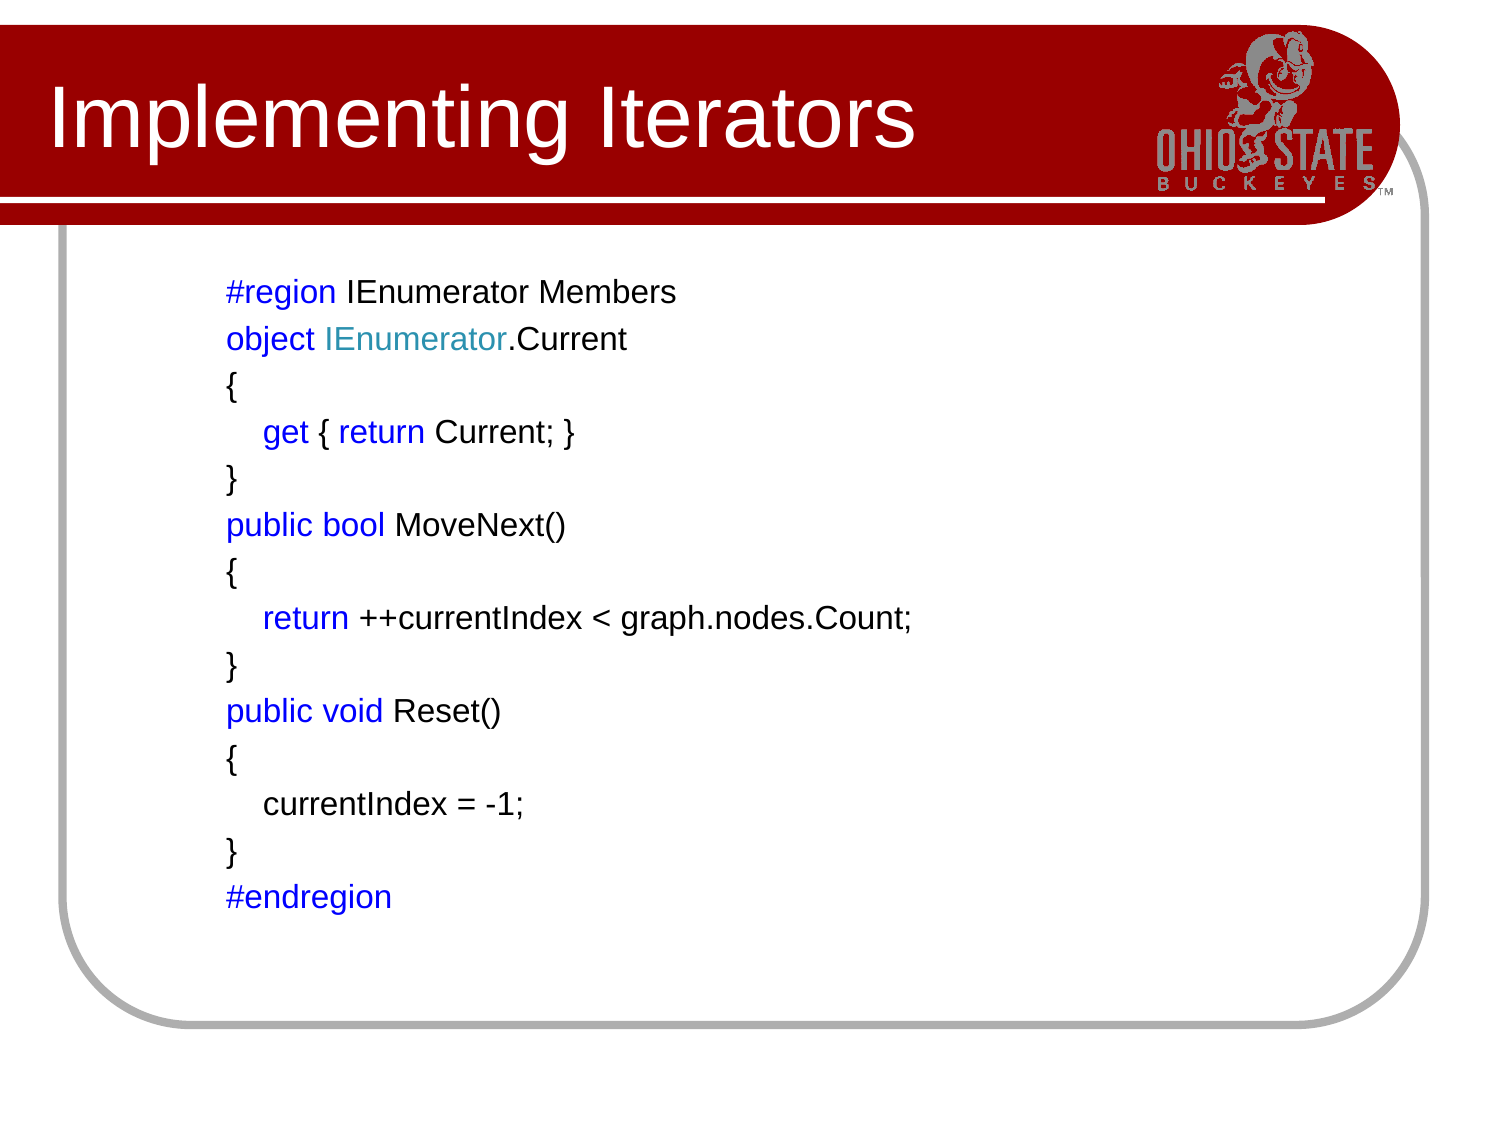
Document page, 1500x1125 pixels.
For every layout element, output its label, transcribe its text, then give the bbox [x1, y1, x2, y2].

title Implementing Iterators [31, 37, 1201, 188]
list #region IEnumerator Members object IEnumerator.Current { get { return Current; } } public bool MoveNext() { return ++currentIndex < graph.nodes.Count; } public void Reset() { currentIndex = -1; } #endregion [99, 262, 1401, 988]
